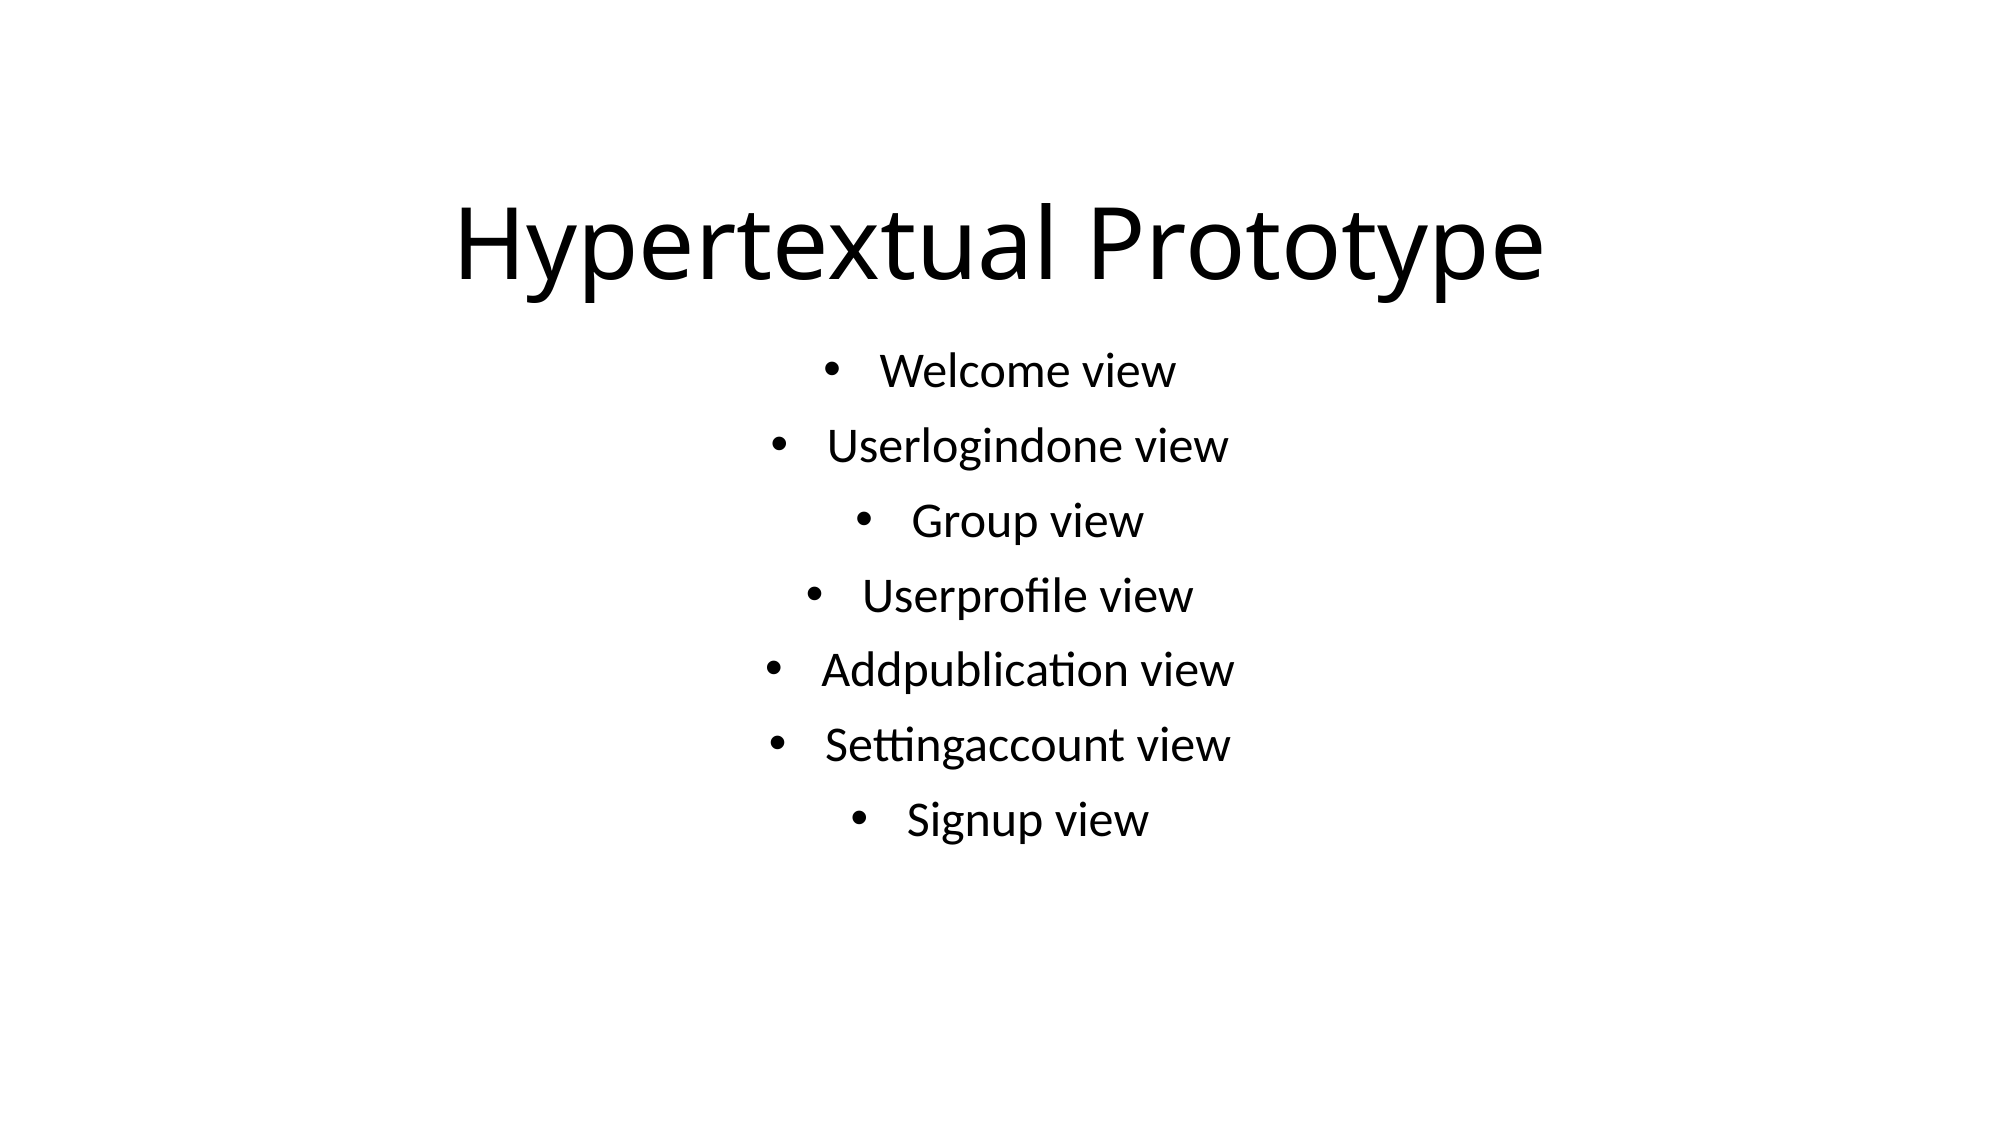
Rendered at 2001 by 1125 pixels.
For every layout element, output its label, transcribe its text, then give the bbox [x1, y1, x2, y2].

title Hypertextual Prototype [249, 184, 1750, 309]
subtitle Welcome view Userlogindone view Group view Userprofile view Addpublication view Settingaccount view Signup view [249, 336, 1750, 863]
